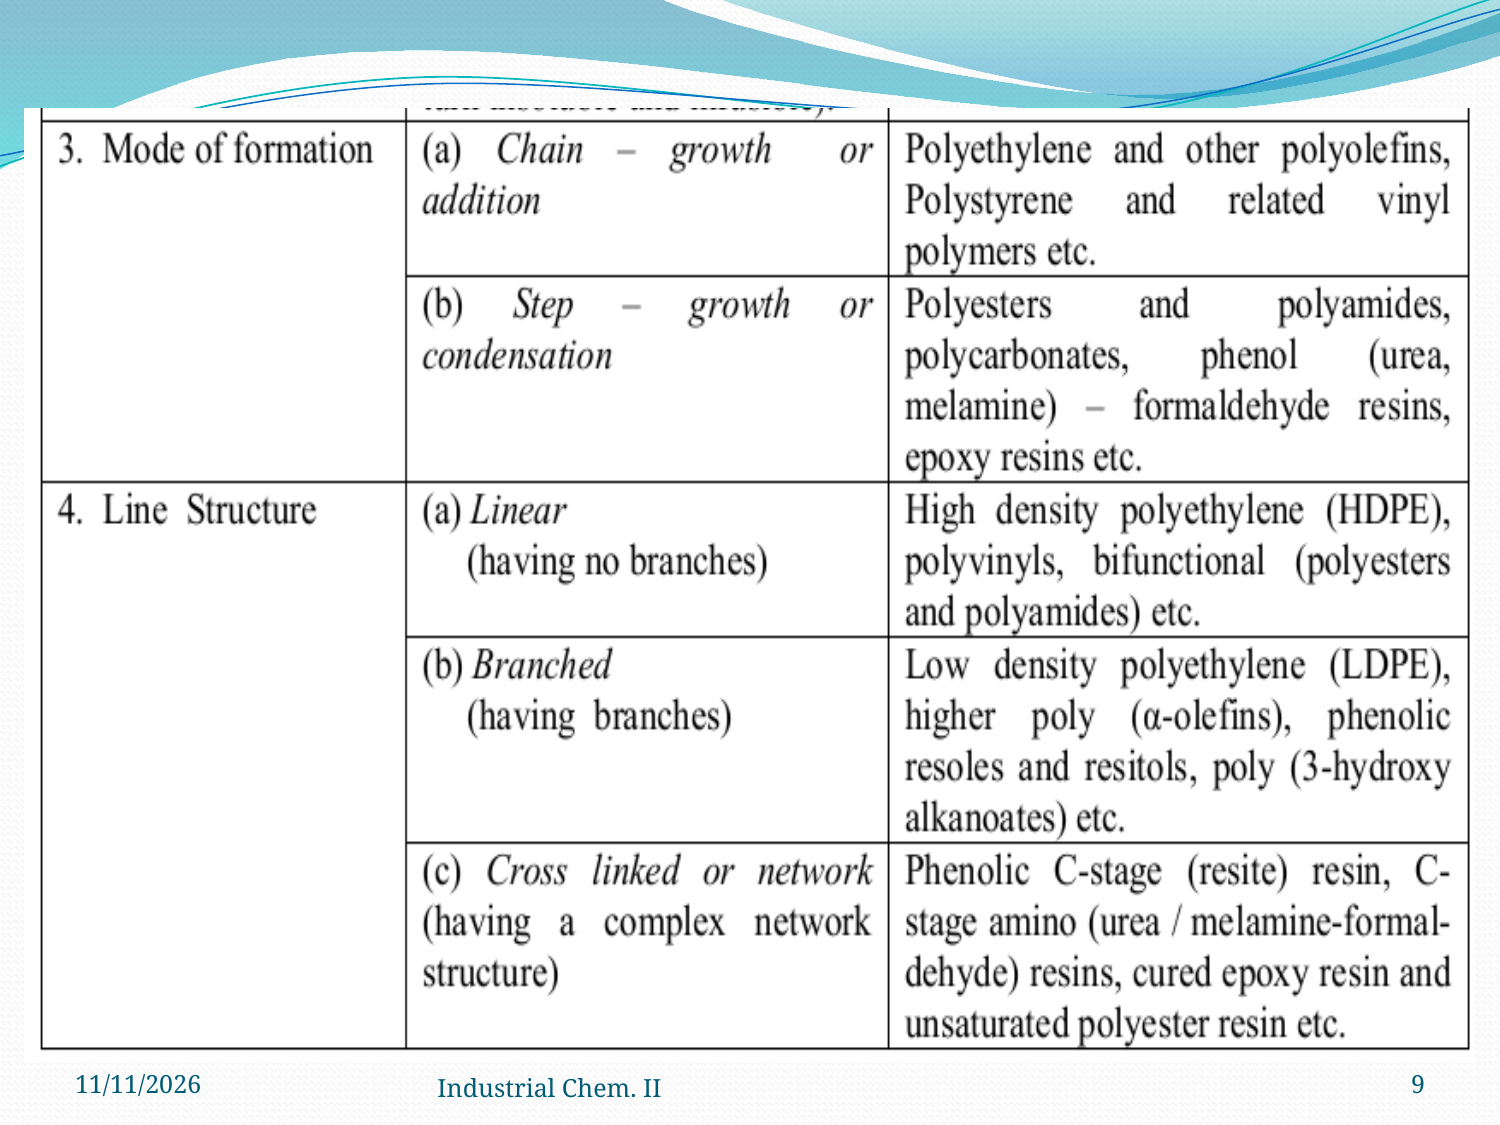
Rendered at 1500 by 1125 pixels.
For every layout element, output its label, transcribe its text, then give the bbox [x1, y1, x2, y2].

footer Industrial Chem. II [437, 1075, 988, 1103]
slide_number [75, 1075, 425, 1103]
picture [24, 107, 1476, 1063]
slide_number 9 [1299, 1075, 1425, 1103]
